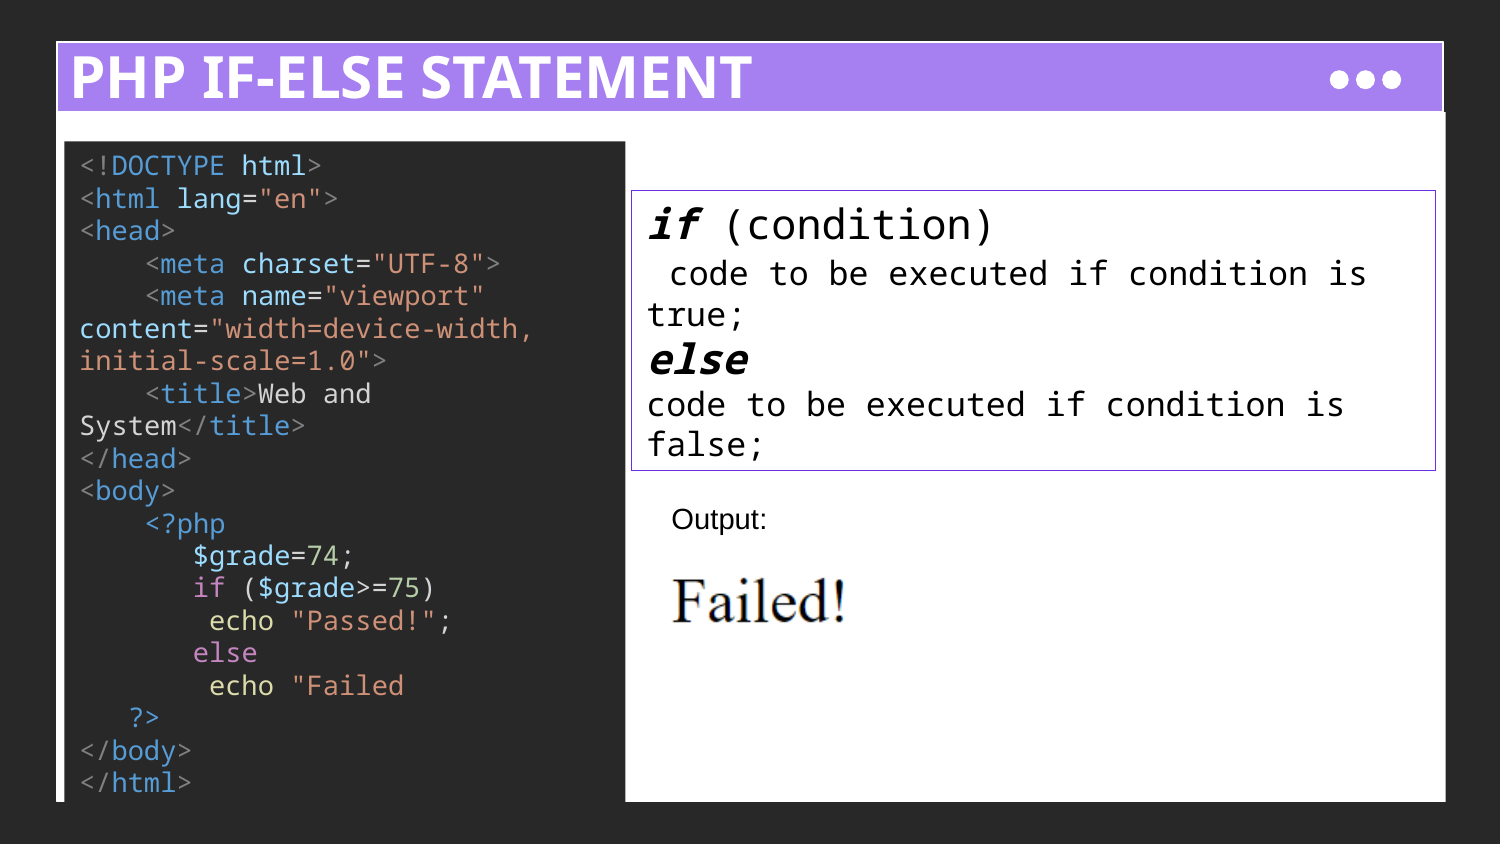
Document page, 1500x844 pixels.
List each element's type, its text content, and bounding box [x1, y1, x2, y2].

title PHP IF-ELSE STATEMENT [54, 25, 1031, 120]
text_box Output: [656, 492, 847, 543]
picture [655, 550, 1094, 756]
text_box [56, 110, 1448, 804]
text_box if (condition) code to be executed if condition is true; else code to be executed if condition is false; [631, 190, 1436, 471]
text_box <!DOCTYPE html> <html lang="en"> <head> <meta charset="UTF-8"> <meta name="viewport" content="width=device-width, initial-scale=1.0"> <title>Web and System</title> </head> <body> <?php $grade=74; if ($grade>=75) echo "Passed!"; else echo "Failed ?> </body> </html> [64, 141, 626, 806]
